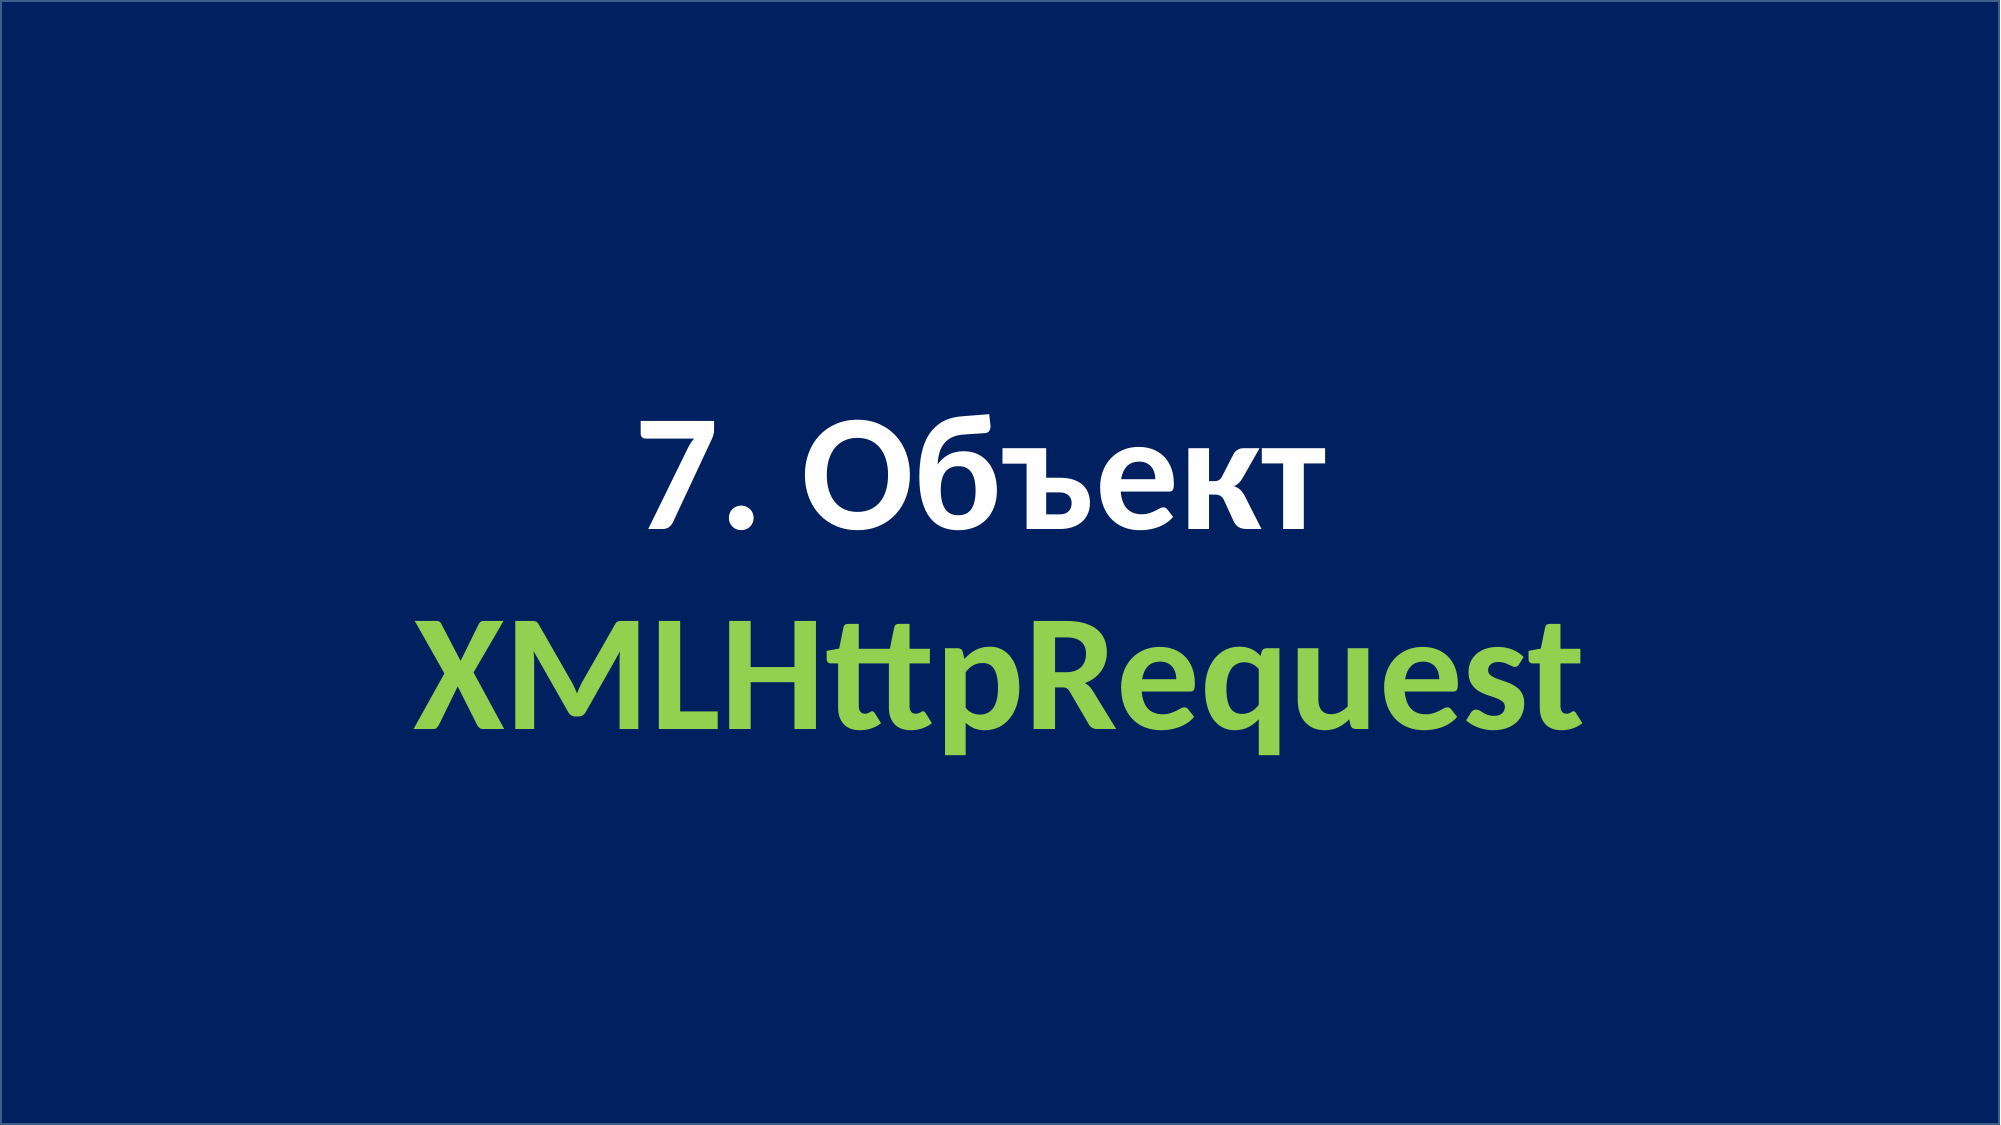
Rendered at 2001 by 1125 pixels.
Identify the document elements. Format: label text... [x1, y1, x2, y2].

text_box 7. Объект XMLHttpRequest [0, 0, 2000, 1125]
